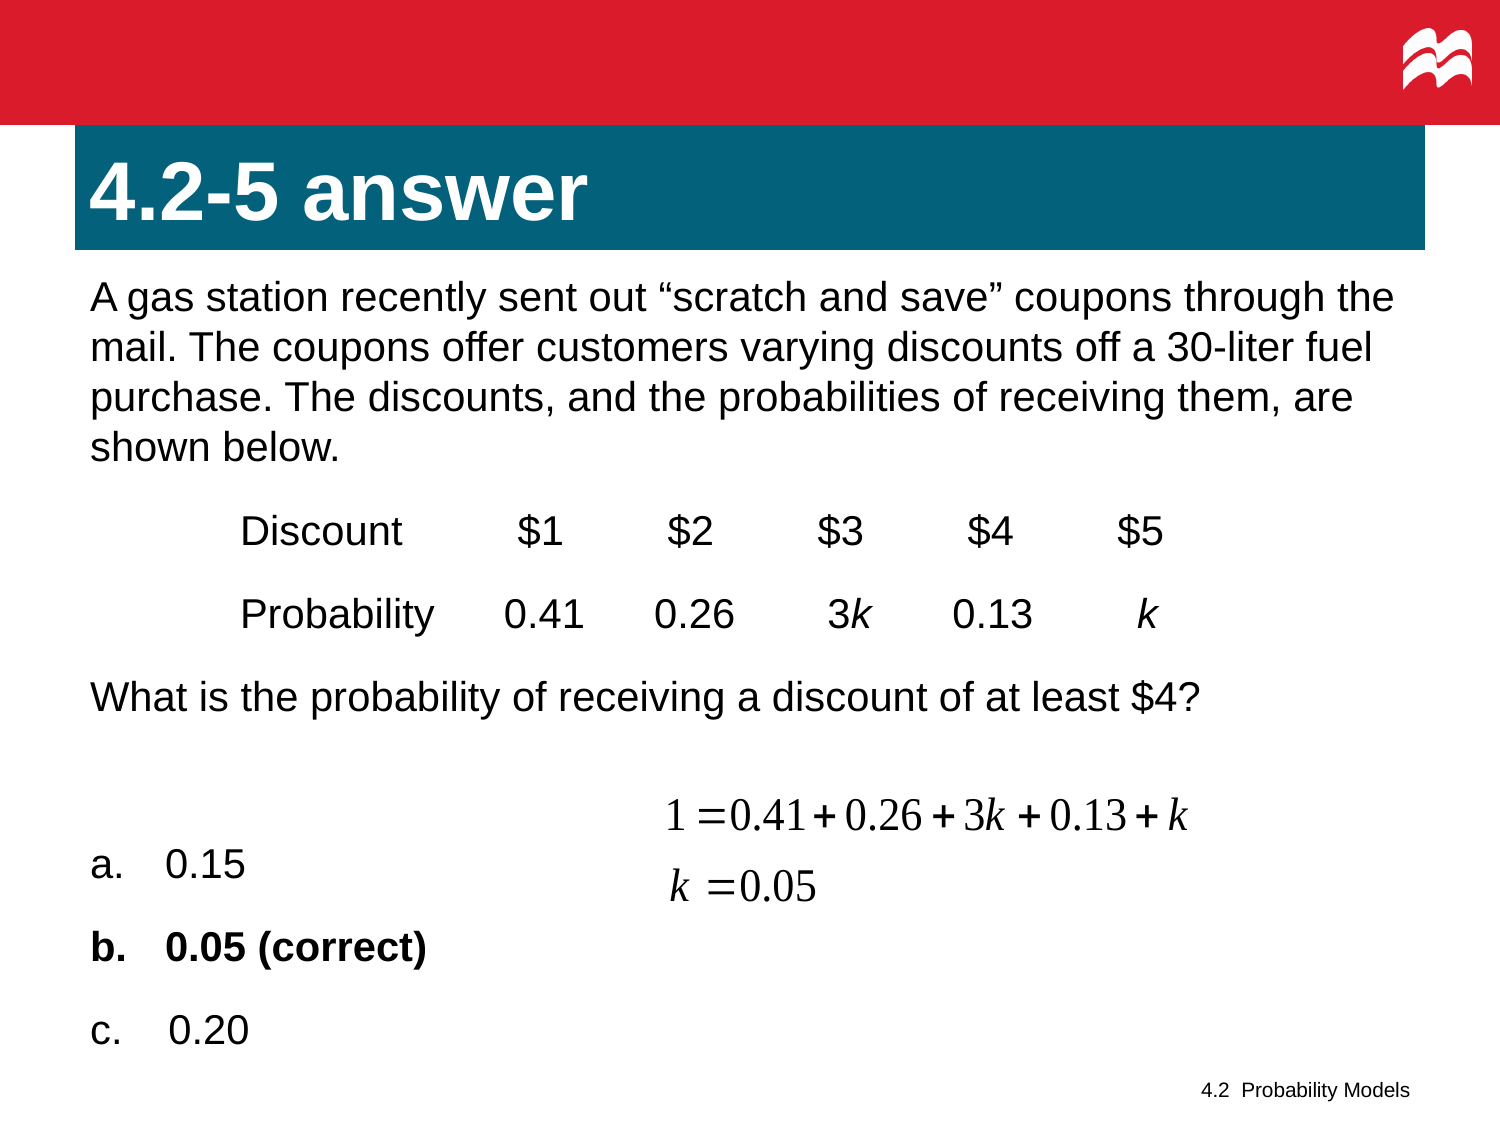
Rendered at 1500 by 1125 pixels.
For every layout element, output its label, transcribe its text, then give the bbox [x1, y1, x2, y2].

picture [1403, 28, 1472, 90]
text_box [662, 786, 1198, 913]
title 4.2-5 answer [75, 125, 1425, 250]
list A gas station recently sent out “scratch and save” coupons through the mail. The coupons offer customers varying discounts off a 30-liter fuel purchase. The discounts, and the probabilities of receiving them, are shown below. Discount $1 $2 $3 $4 $5 Probability 0.41 0.26 3k 0.13 k What is the probability of receiving a discount of at least $4? 0.15 0.05 (correct) c. 0.20 [75, 262, 1425, 1100]
footer 4.2 Probability Models [1039, 1074, 1425, 1110]
